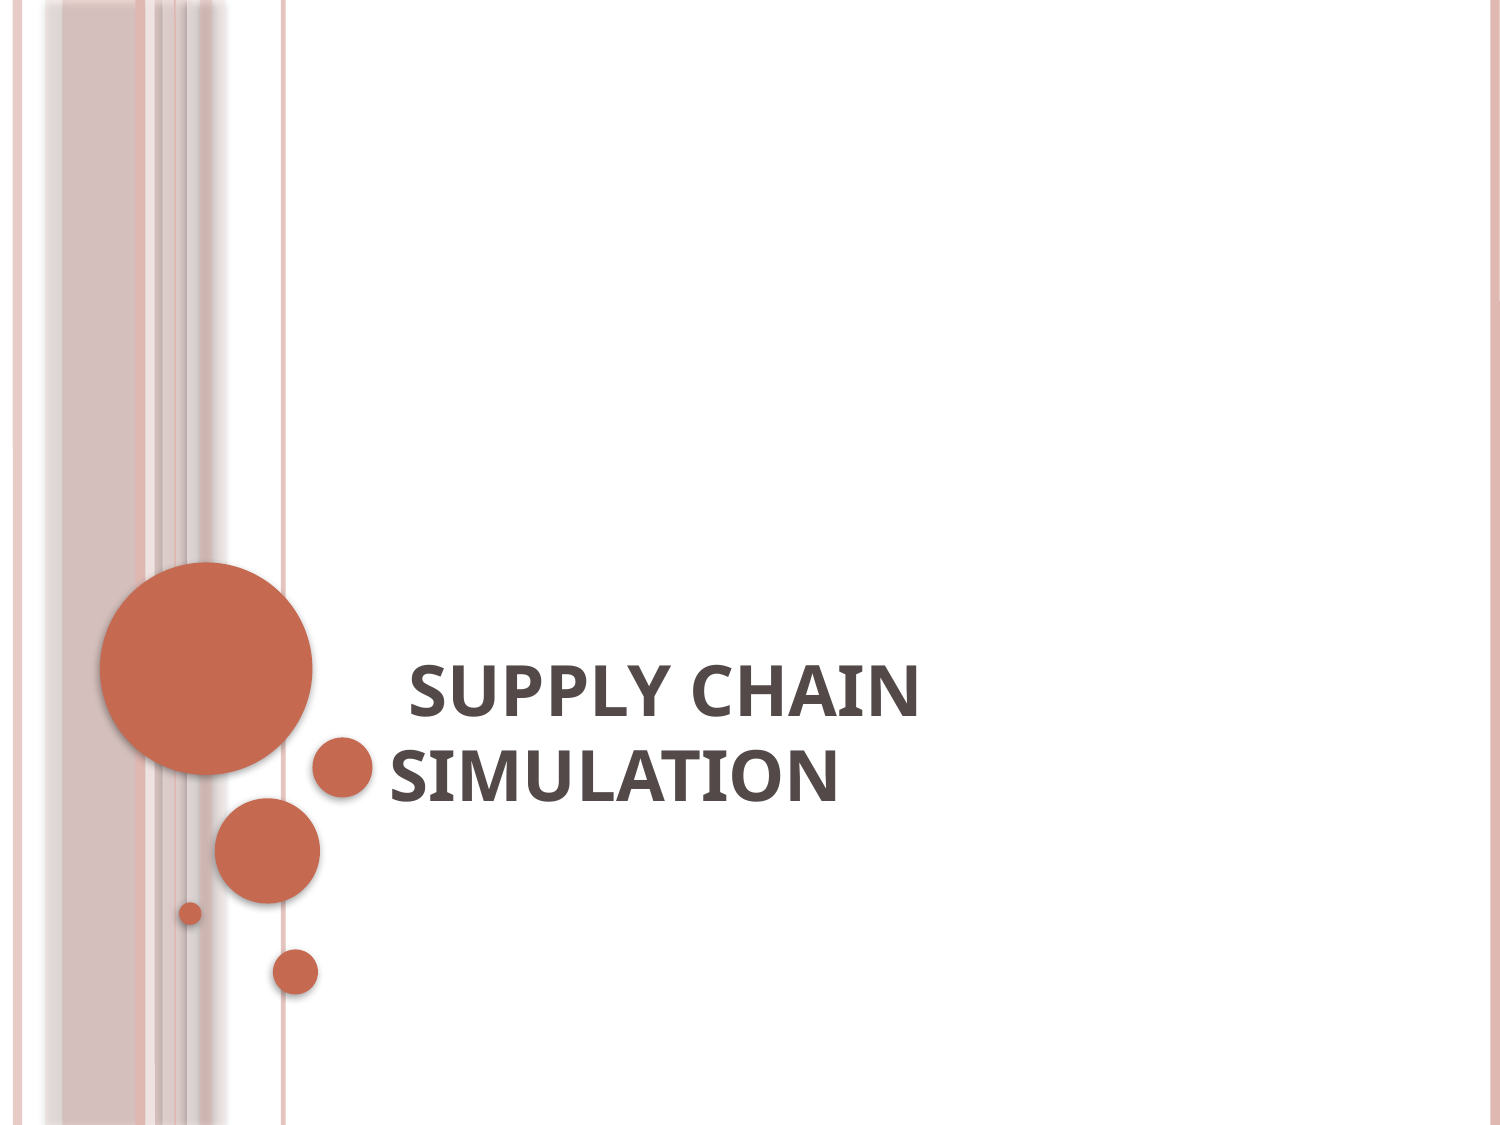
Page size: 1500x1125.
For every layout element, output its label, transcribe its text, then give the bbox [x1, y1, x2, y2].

title supply chain simulation [375, 512, 1388, 824]
